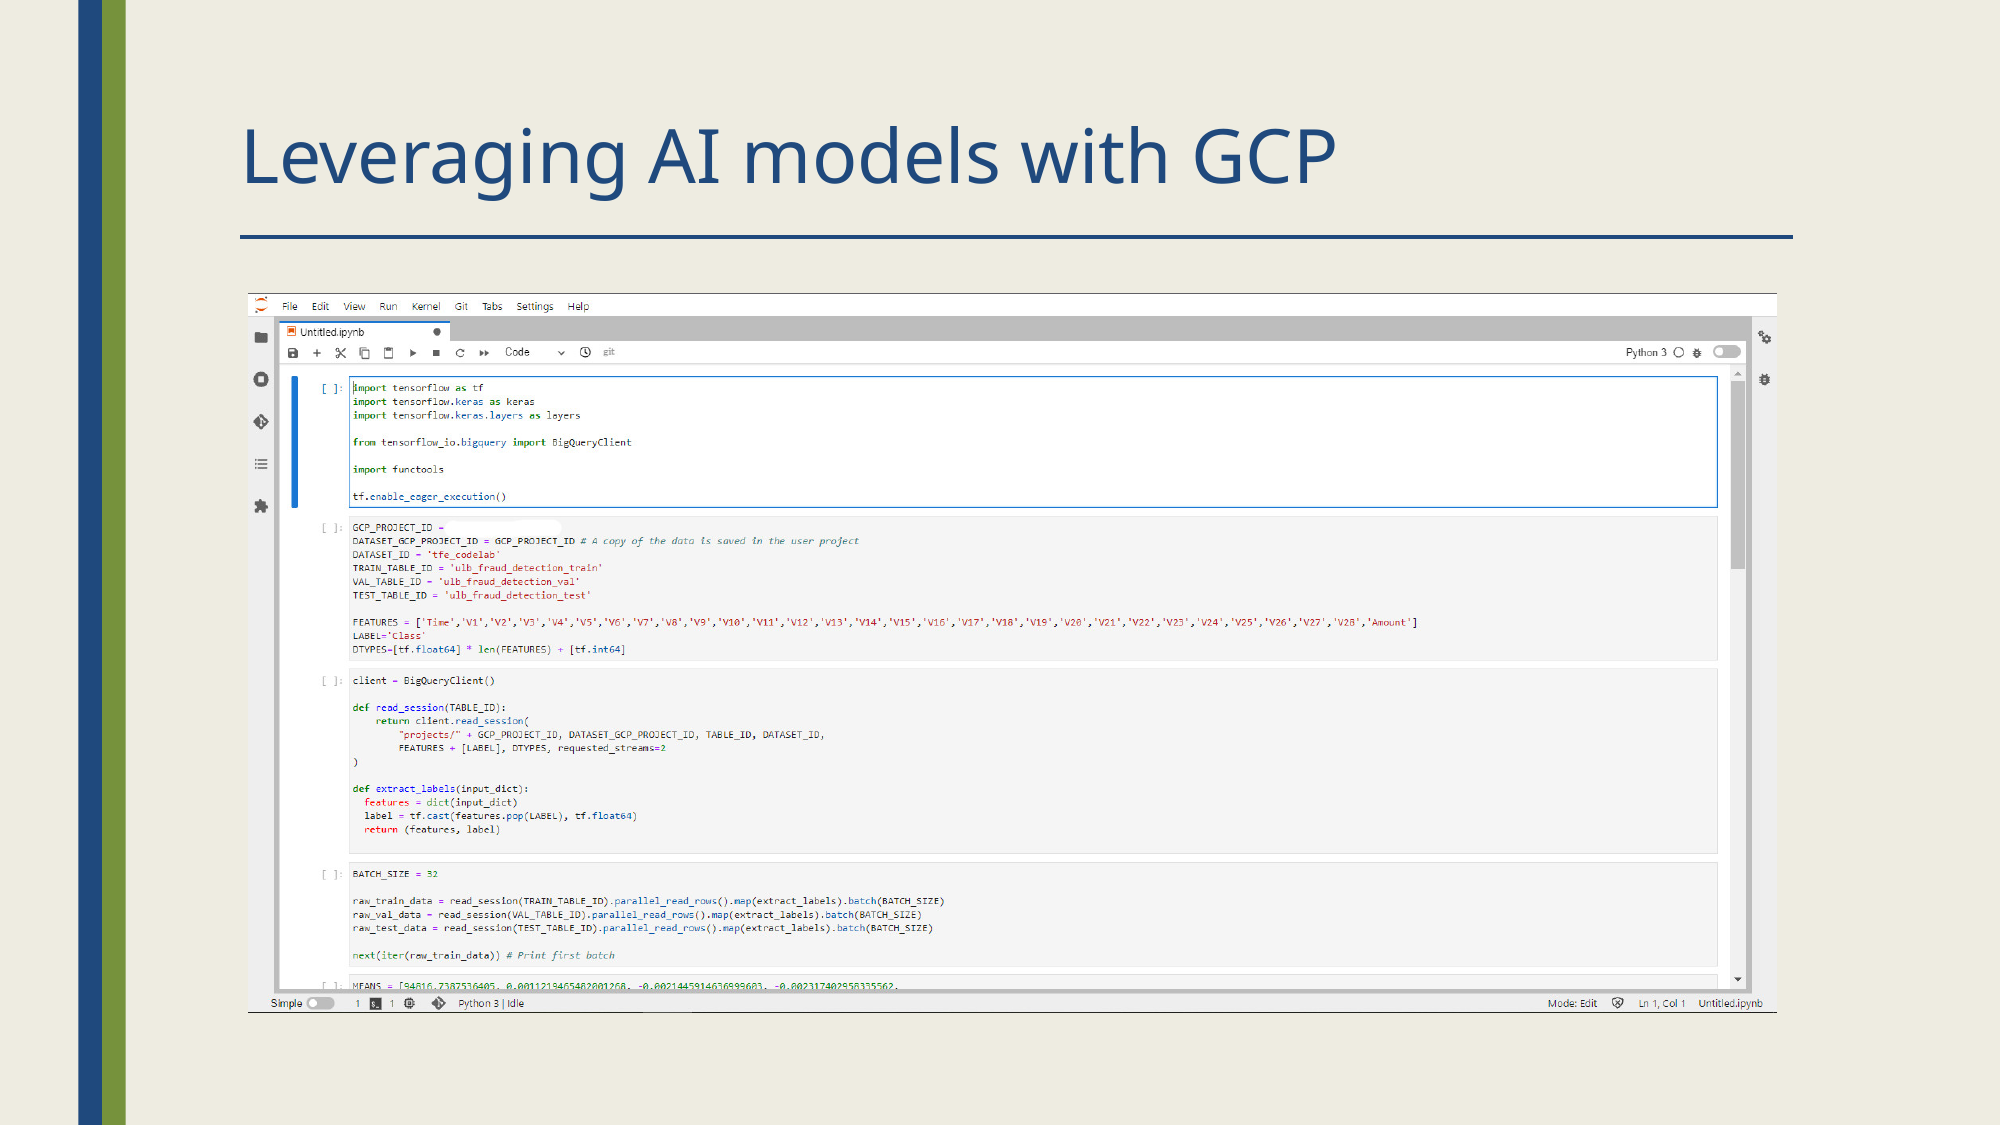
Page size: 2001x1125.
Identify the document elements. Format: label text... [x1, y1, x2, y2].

title Leveraging AI models with GCP [225, 112, 1800, 231]
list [248, 293, 1777, 1013]
